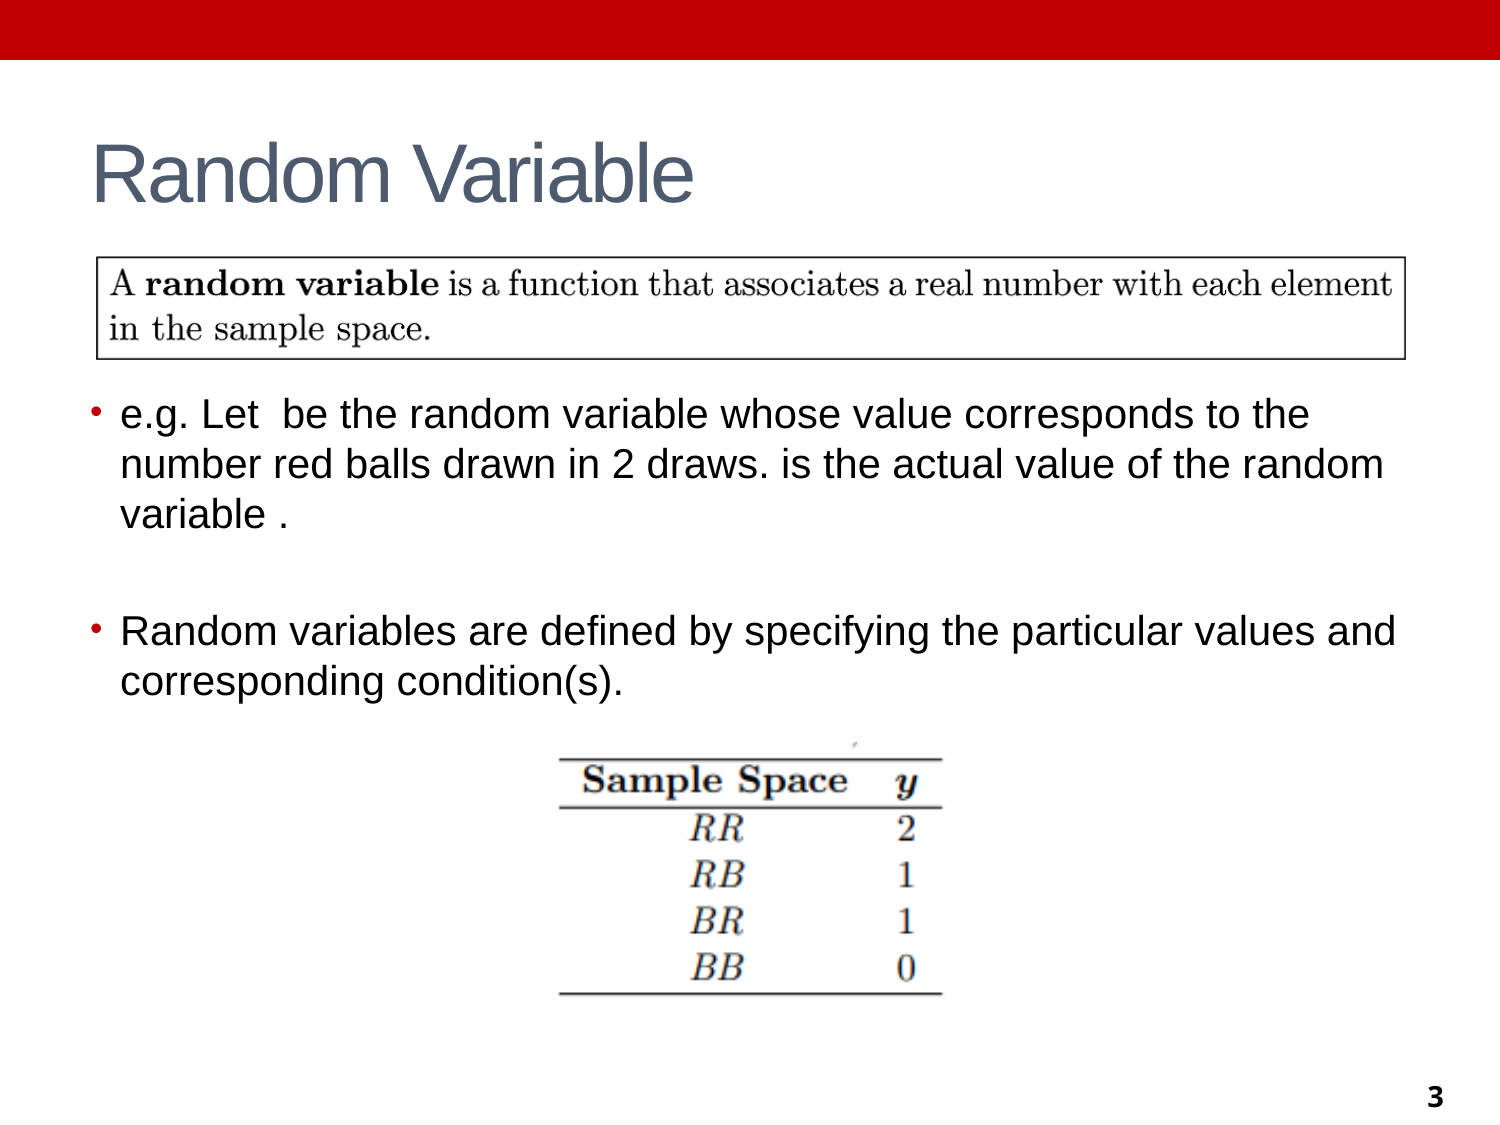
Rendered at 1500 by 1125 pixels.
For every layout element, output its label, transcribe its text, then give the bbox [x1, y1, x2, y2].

picture [547, 742, 953, 1008]
slide_number 3 [1412, 1071, 1500, 1125]
title Random Variable [75, 87, 1425, 250]
picture [86, 249, 1413, 366]
